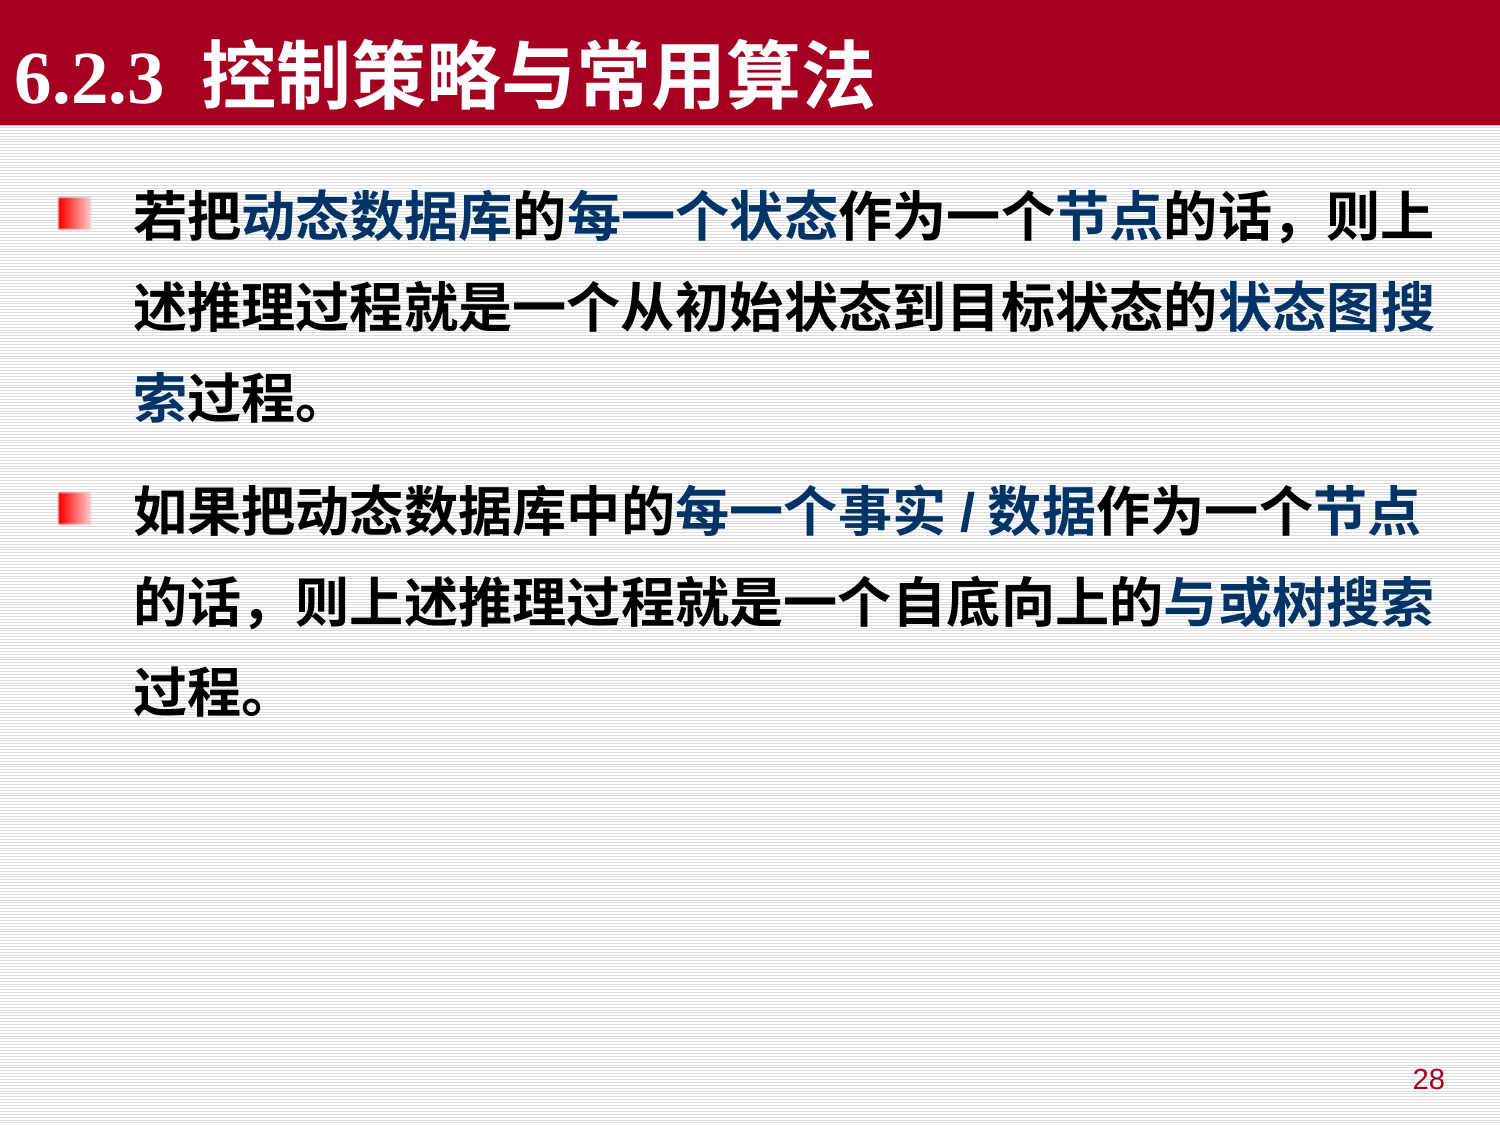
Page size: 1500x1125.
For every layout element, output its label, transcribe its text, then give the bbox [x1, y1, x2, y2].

text_box 6.2.3 控制策略与常用算法 [0, 0, 1500, 126]
picture [56, 490, 95, 529]
slide_number 28 [1110, 1052, 1461, 1125]
picture [56, 195, 95, 234]
list 若把动态数据库的每一个状态作为一个节点的话，则上述推理过程就是一个从初始状态到目标状态的状态图搜索过程。 如果把动态数据库中的每一个事实/数据作为一个节点的话，则上述推理过程就是一个自底向上的与或树搜索过程。 [41, 148, 1459, 1035]
